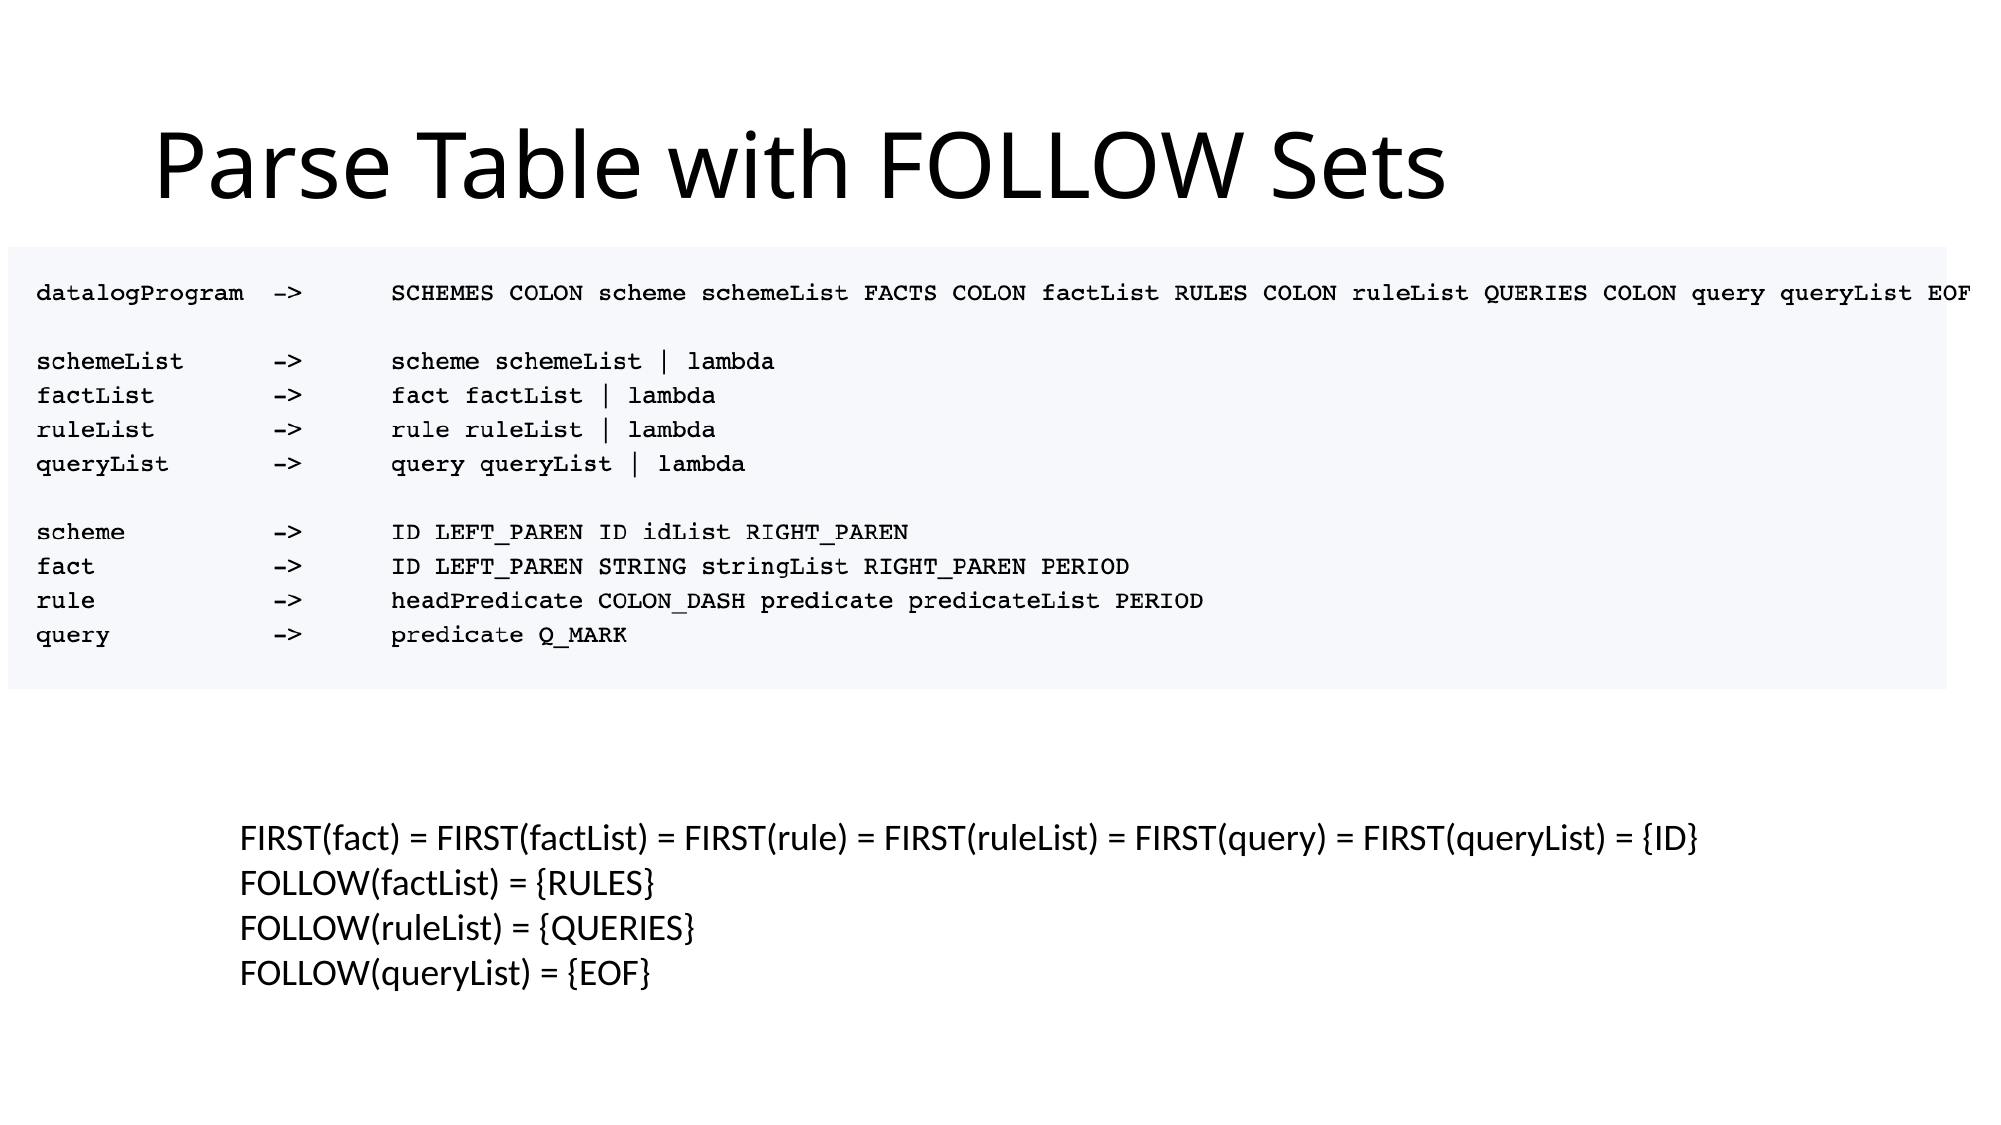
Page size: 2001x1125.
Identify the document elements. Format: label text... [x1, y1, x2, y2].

picture [0, 239, 2000, 689]
text_box FIRST(fact) = FIRST(factList) = FIRST(rule) = FIRST(ruleList) = FIRST(query) = FIRST(queryList) = {ID} FOLLOW(factList) = {RULES} FOLLOW(ruleList) = {QUERIES} FOLLOW(queryList) = {EOF} [225, 805, 1715, 1001]
title Parse Table with FOLLOW Sets [137, 59, 1863, 239]
